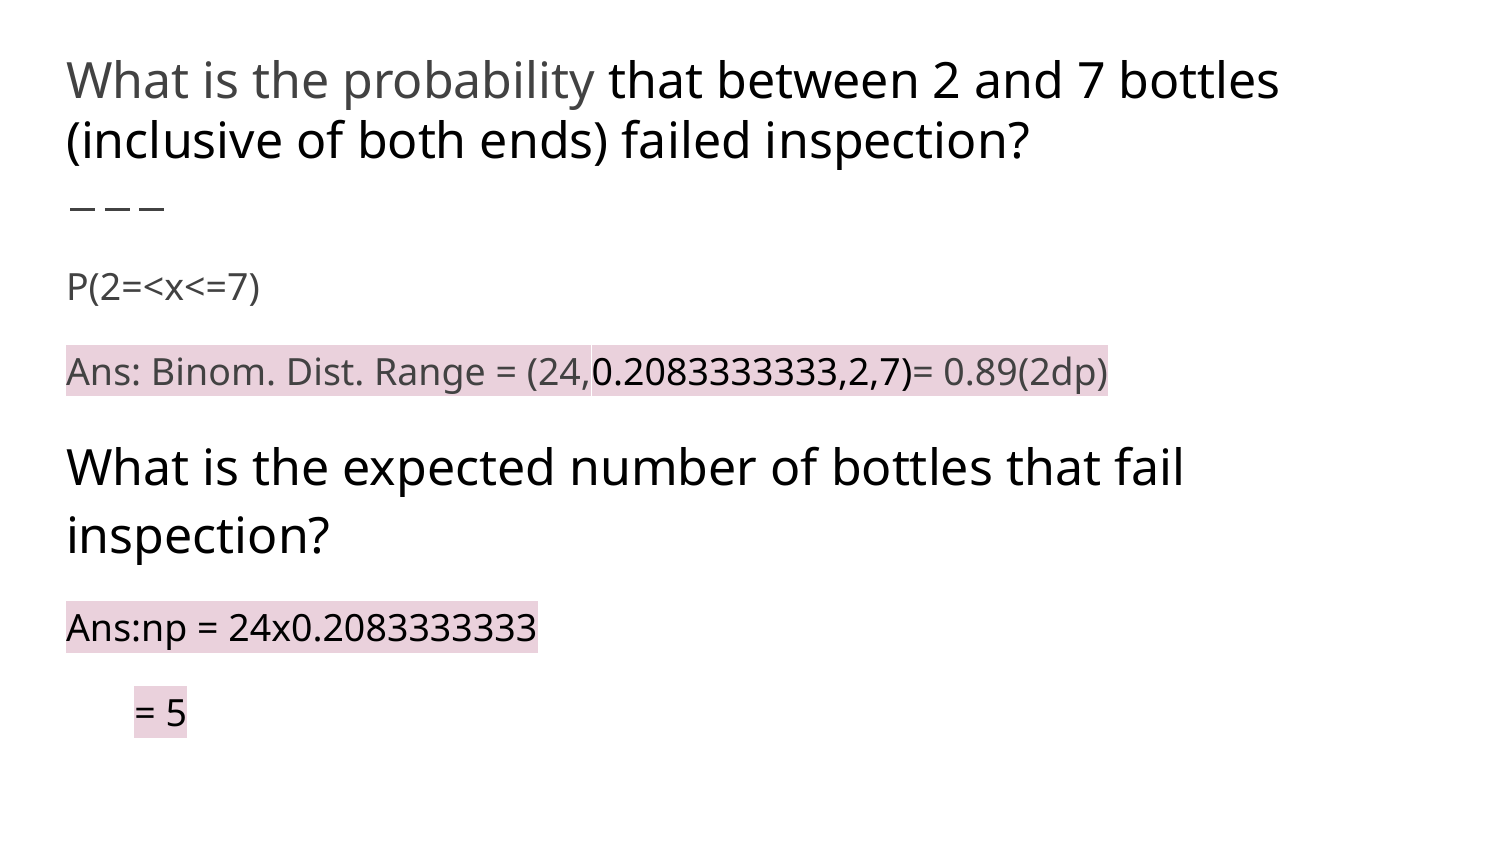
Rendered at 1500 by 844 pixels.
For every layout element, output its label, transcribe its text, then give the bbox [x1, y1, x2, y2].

list P(2=<x<=7) Ans: Binom. Dist. Range = (24,0.2083333333,2,7)= 0.89(2dp) What is the expected number of bottles that fail inspection? Ans:np = 24x0.2083333333 = 5 [51, 240, 1449, 750]
title What is the probability that between 2 and 7 bottles (inclusive of both ends) failed inspection? [51, 61, 1500, 184]
